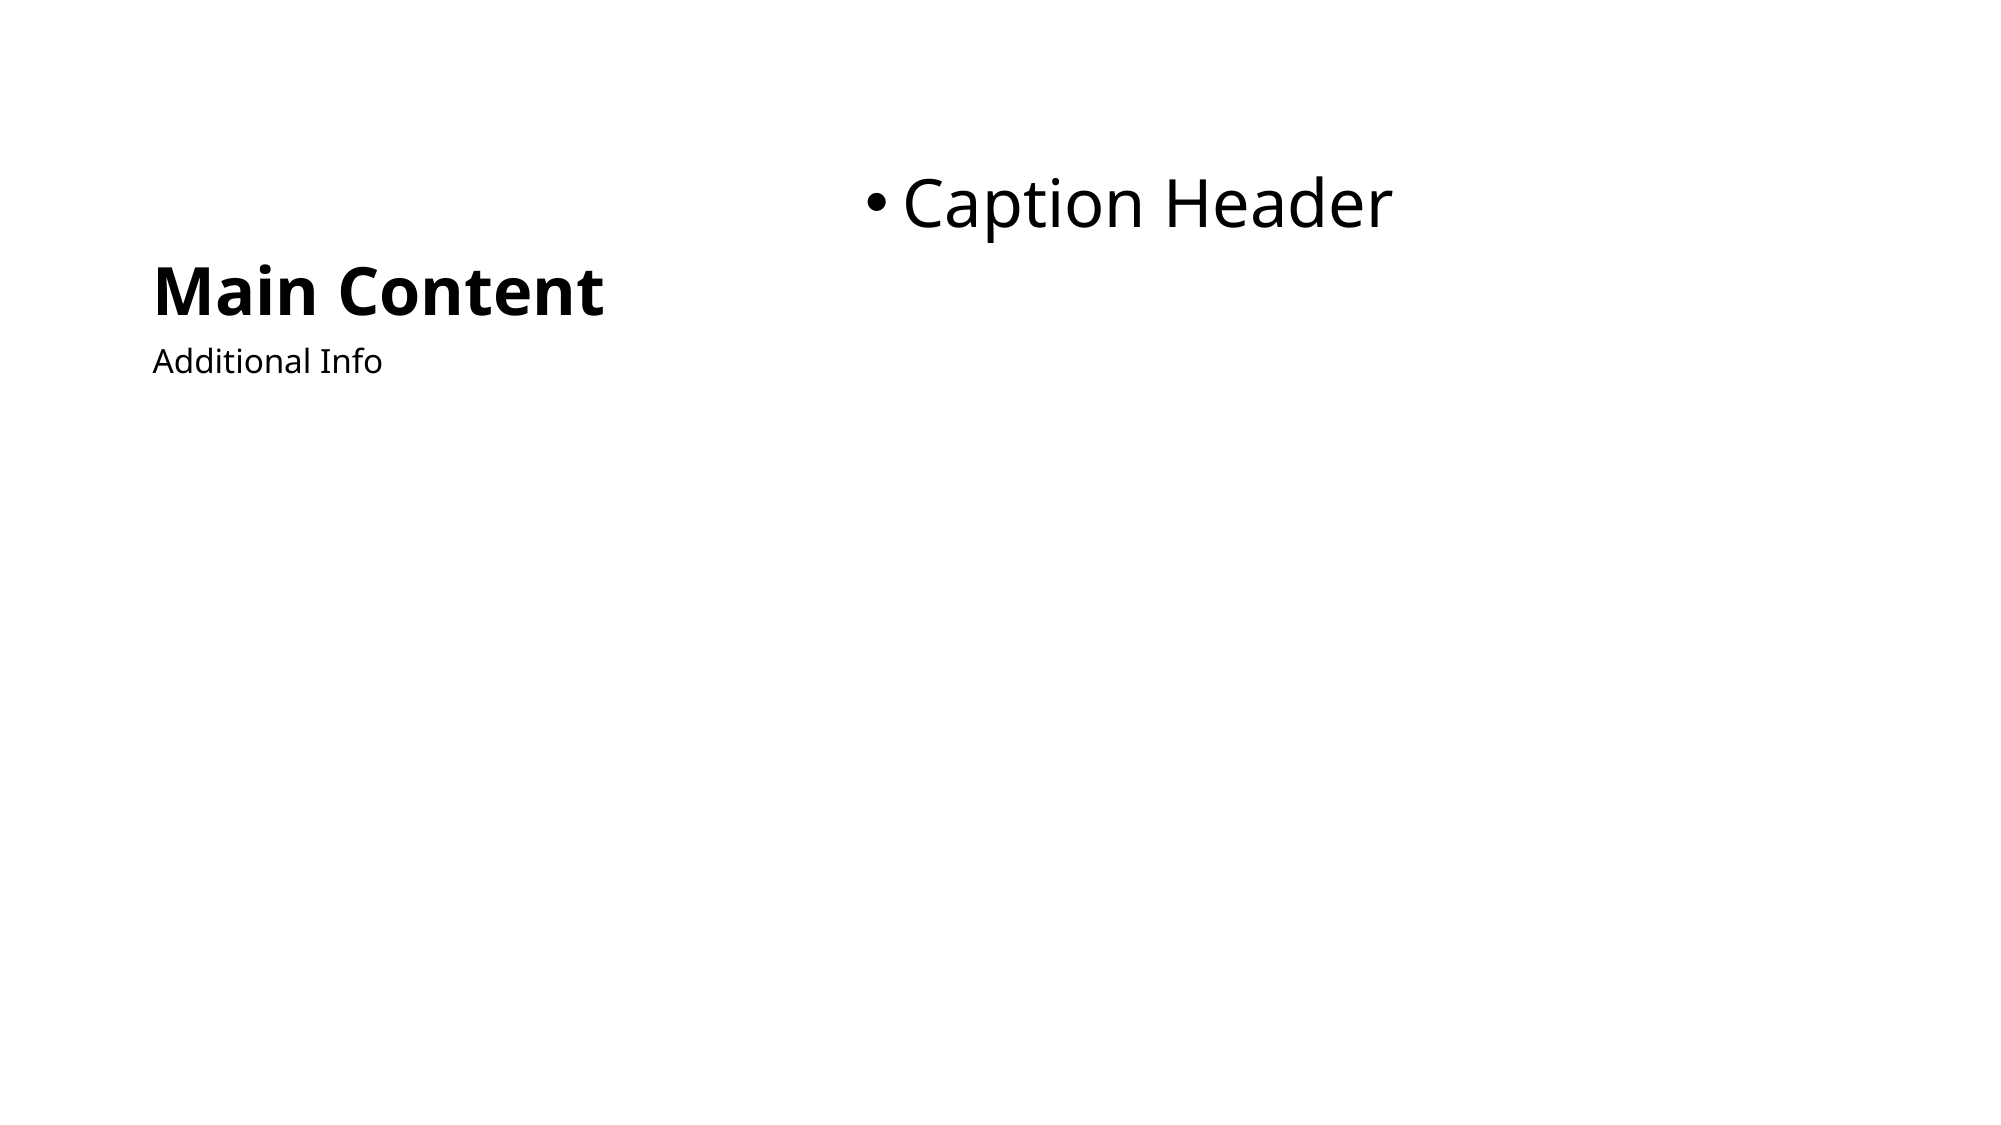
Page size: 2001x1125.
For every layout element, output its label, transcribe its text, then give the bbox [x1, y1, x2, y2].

list Caption Header [850, 161, 1863, 962]
title Main Content [137, 75, 783, 337]
list Additional Info [137, 337, 783, 963]
